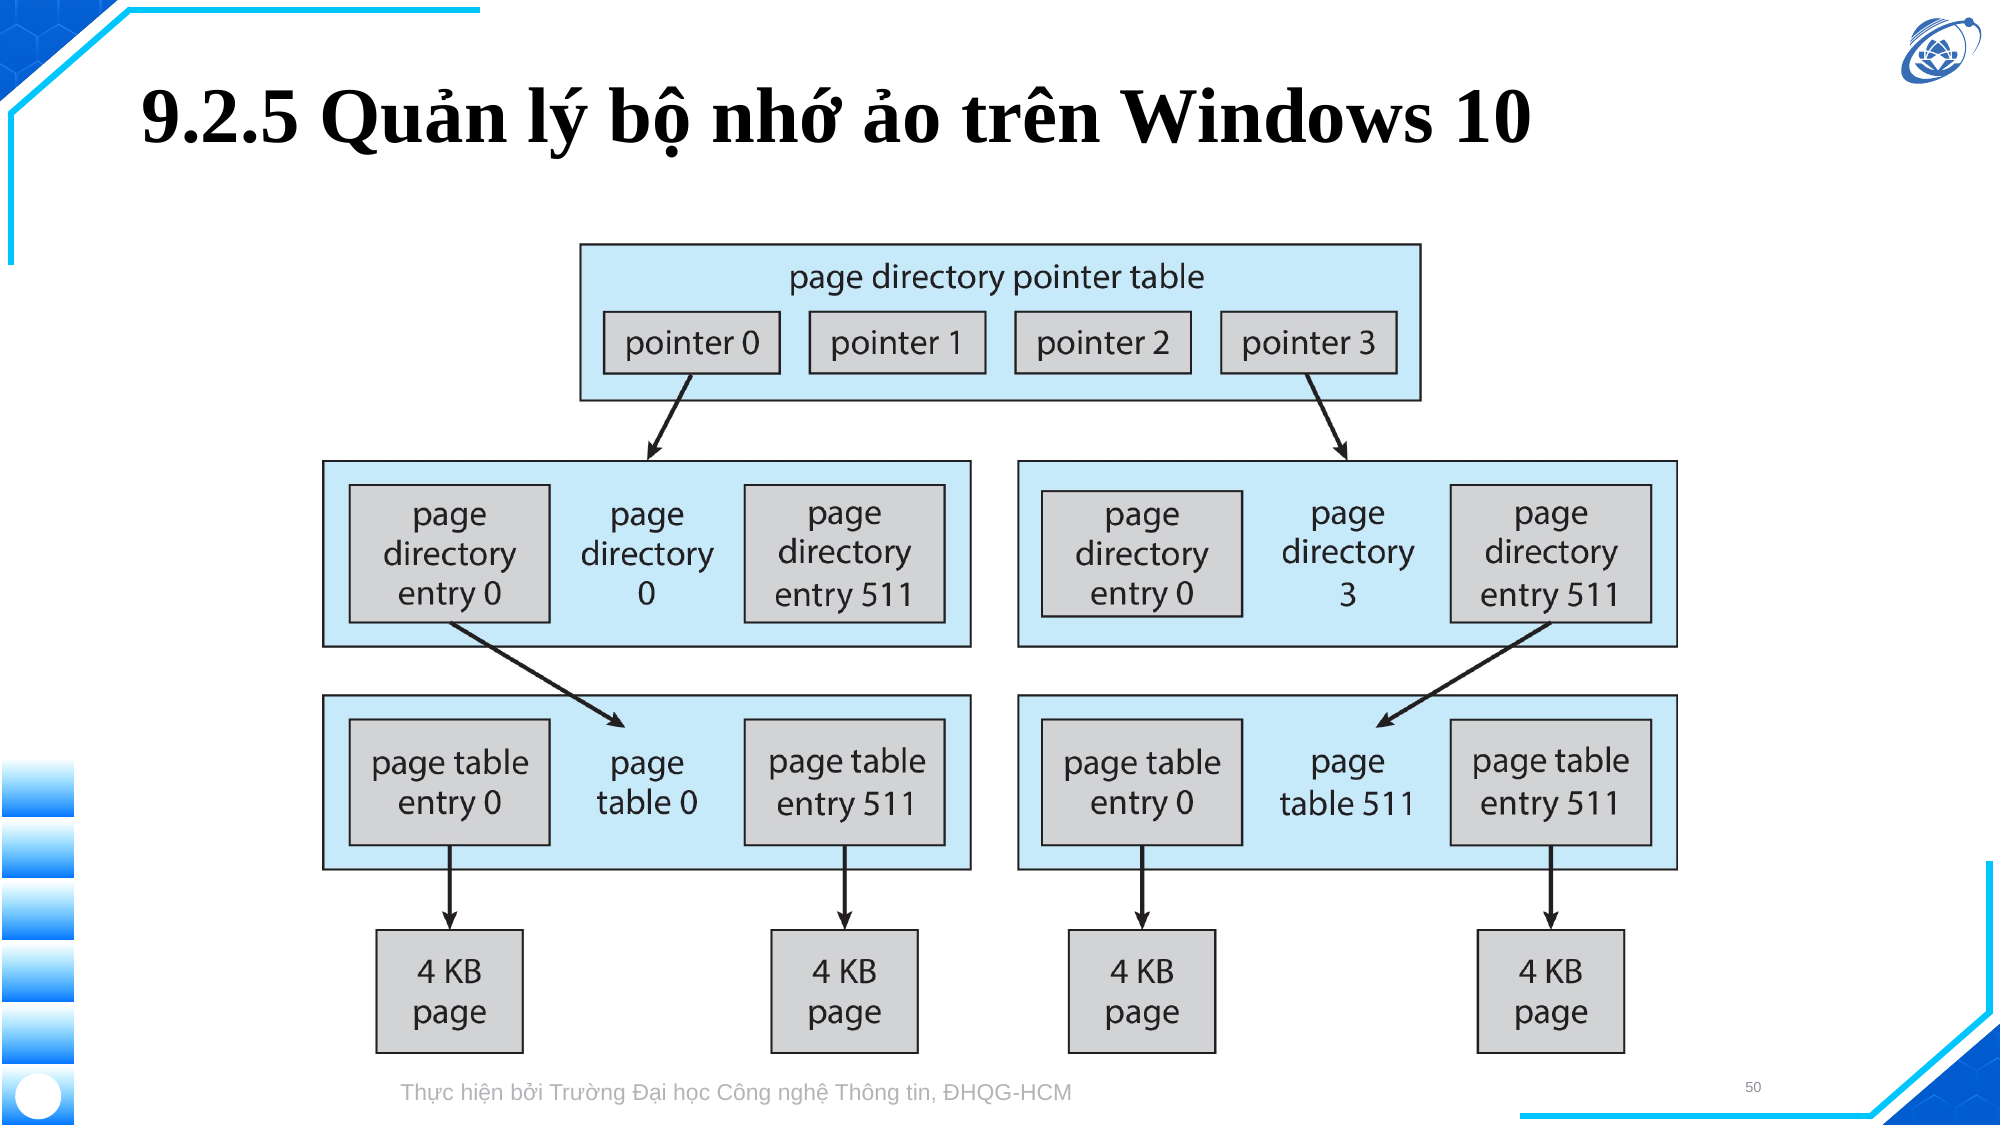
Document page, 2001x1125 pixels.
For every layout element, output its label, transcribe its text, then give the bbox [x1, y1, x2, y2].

title 9.2.5 Quản lý bộ nhớ ảo trên Windows 10 [126, 36, 1863, 166]
footer Thực hiện bởi Trường Đại học Công nghệ Thông tin, ĐHQG-HCM [385, 1070, 1615, 1118]
picture [322, 243, 1678, 1054]
slide_number 50 [1615, 1070, 1945, 1118]
